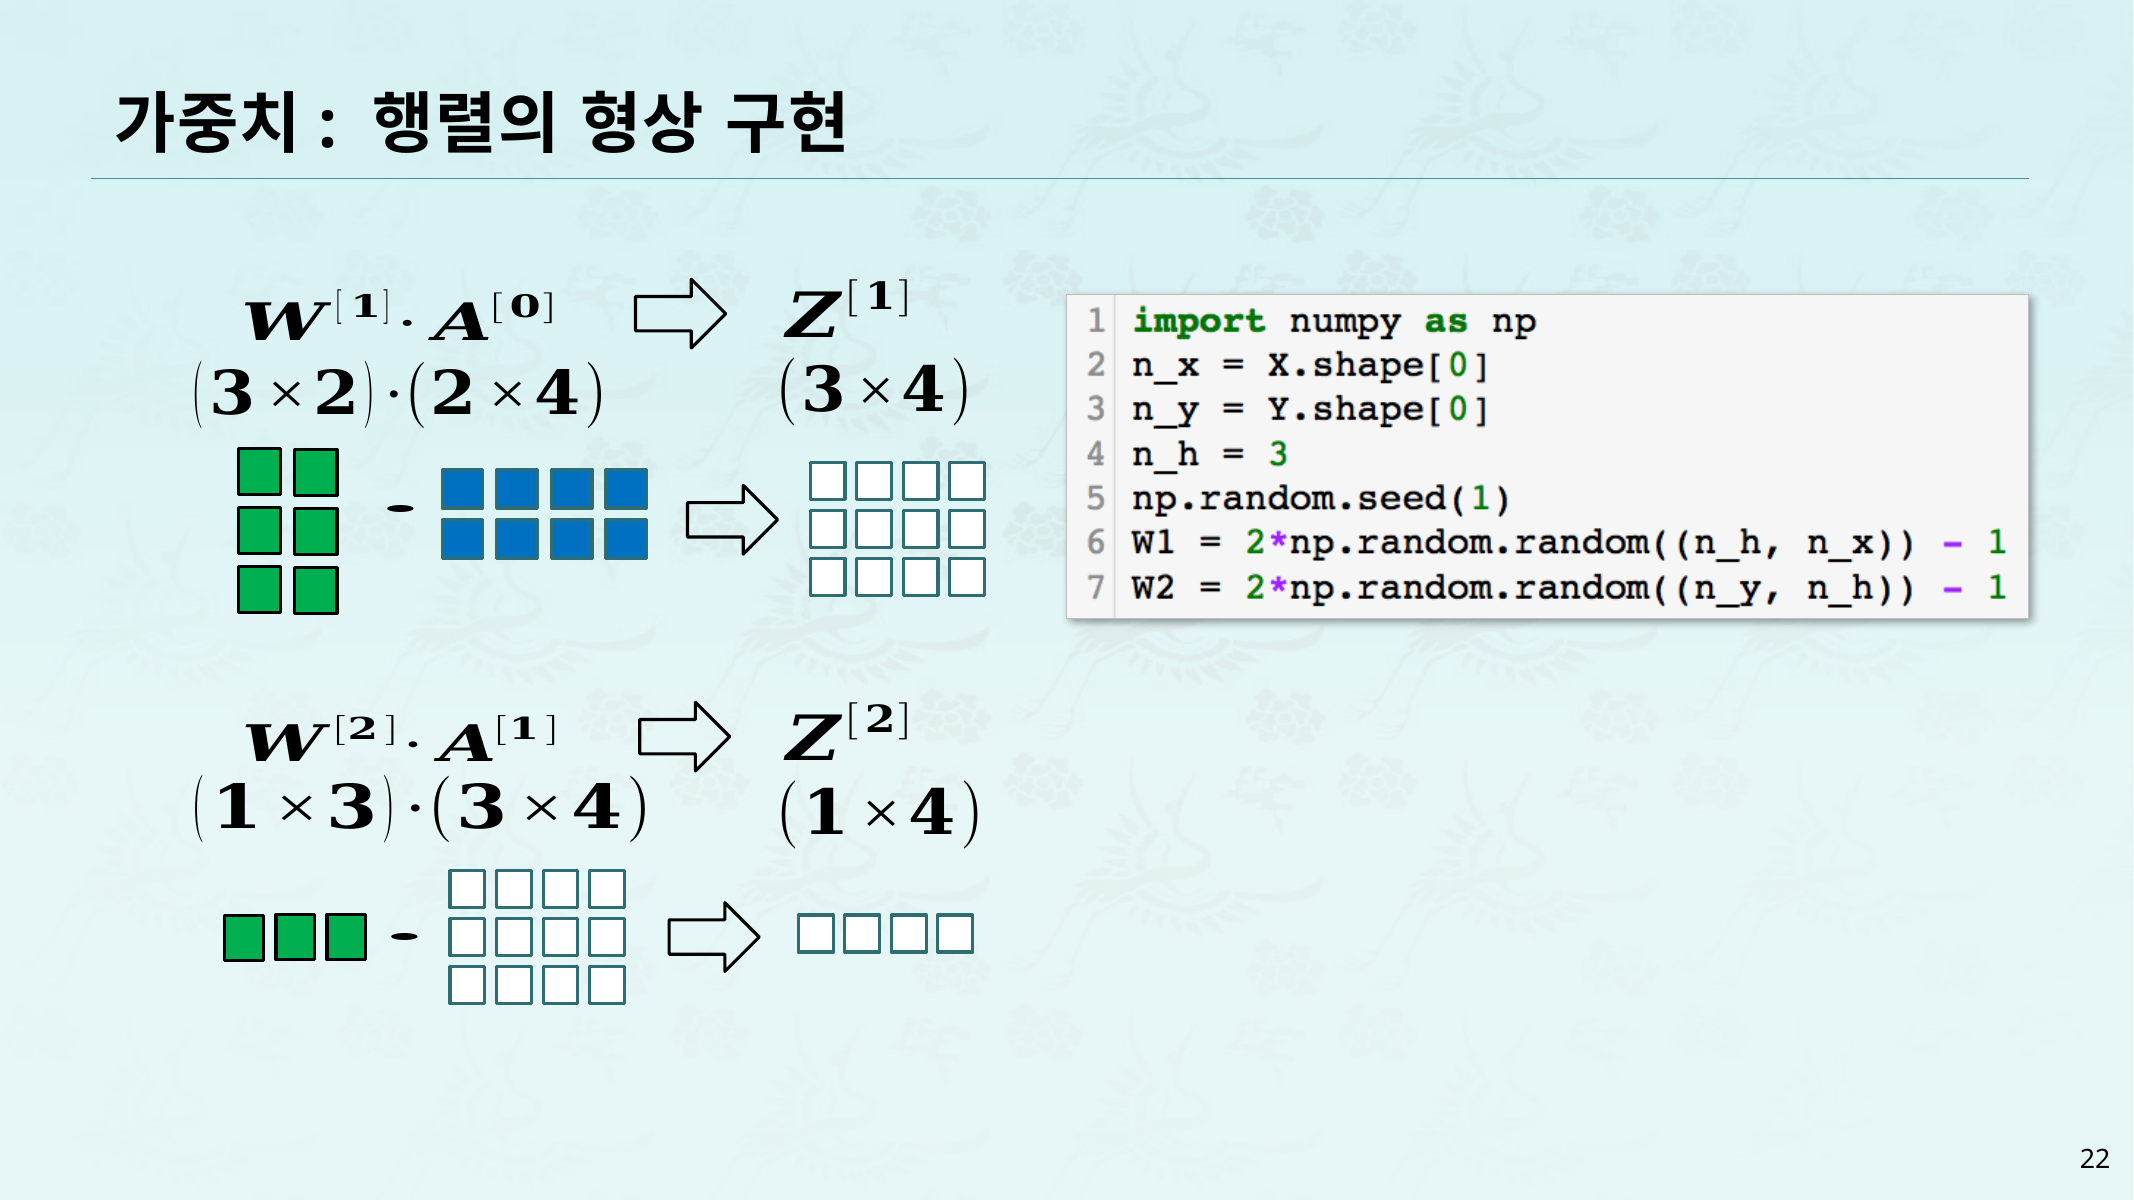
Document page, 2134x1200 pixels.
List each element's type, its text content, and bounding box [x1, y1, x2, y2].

text_box [638, 700, 731, 773]
text_box [685, 483, 779, 556]
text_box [798, 915, 973, 953]
text_box [667, 901, 761, 973]
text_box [224, 914, 366, 961]
title 가중치: 행렬의 형상 구현 [99, 62, 2029, 179]
slide_number 22 [1937, 1128, 2125, 1193]
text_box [238, 448, 338, 614]
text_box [810, 462, 985, 596]
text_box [442, 469, 647, 559]
picture [1066, 294, 2030, 619]
text_box [633, 277, 727, 350]
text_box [450, 870, 625, 1004]
